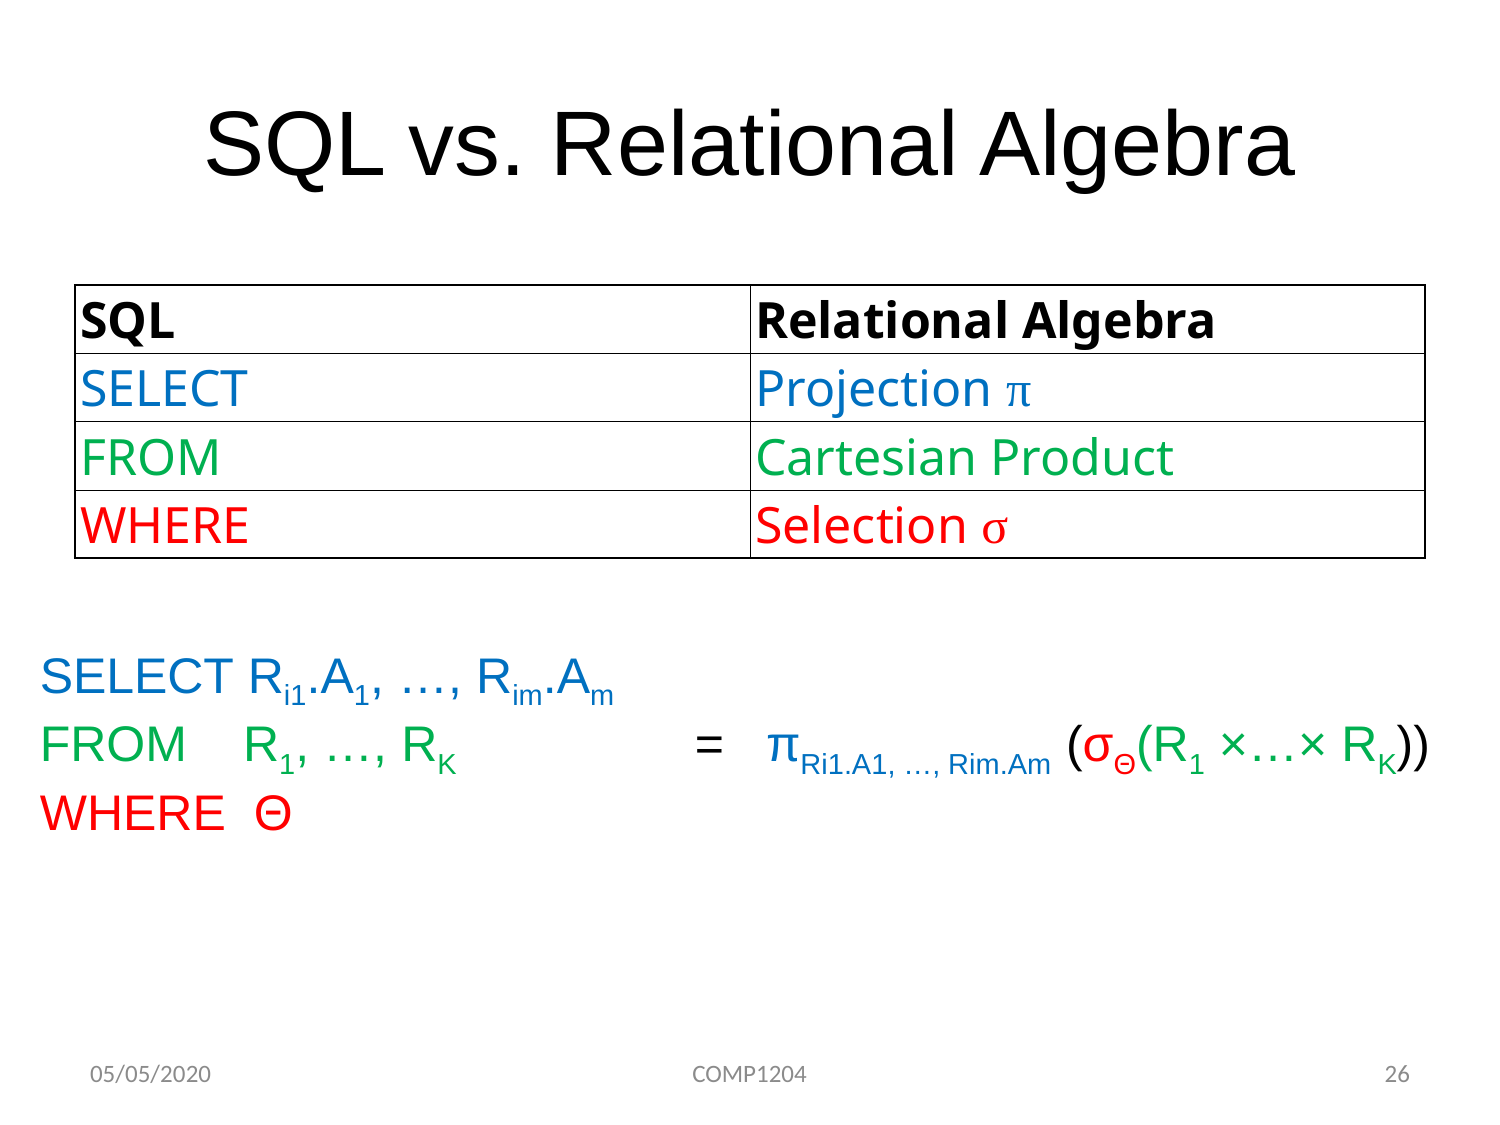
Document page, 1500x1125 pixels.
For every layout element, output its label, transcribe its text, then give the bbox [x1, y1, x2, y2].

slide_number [75, 1042, 425, 1103]
title SQL vs. Relational Algebra [75, 45, 1425, 233]
text_box SELECT Ri1.A1, …, Rim.Am FROM R1, …, RK = πRi1.A1, …, Rim.Am (σΘ(R1 ×…× RK)) WHERE Θ [24, 590, 1500, 848]
table_header Relational Algebra [751, 286, 1424, 353]
table_cell SELECT [76, 354, 750, 421]
table_cell Selection σ [751, 491, 1424, 557]
table_cell FROM [76, 422, 750, 490]
table_header SQL [76, 286, 750, 353]
footer COMP1204 [512, 1042, 988, 1103]
slide_number 26 [1074, 1042, 1425, 1103]
table_cell Projection π [751, 354, 1424, 421]
table_cell Cartesian Product [751, 422, 1424, 490]
table_cell WHERE [76, 491, 750, 557]
